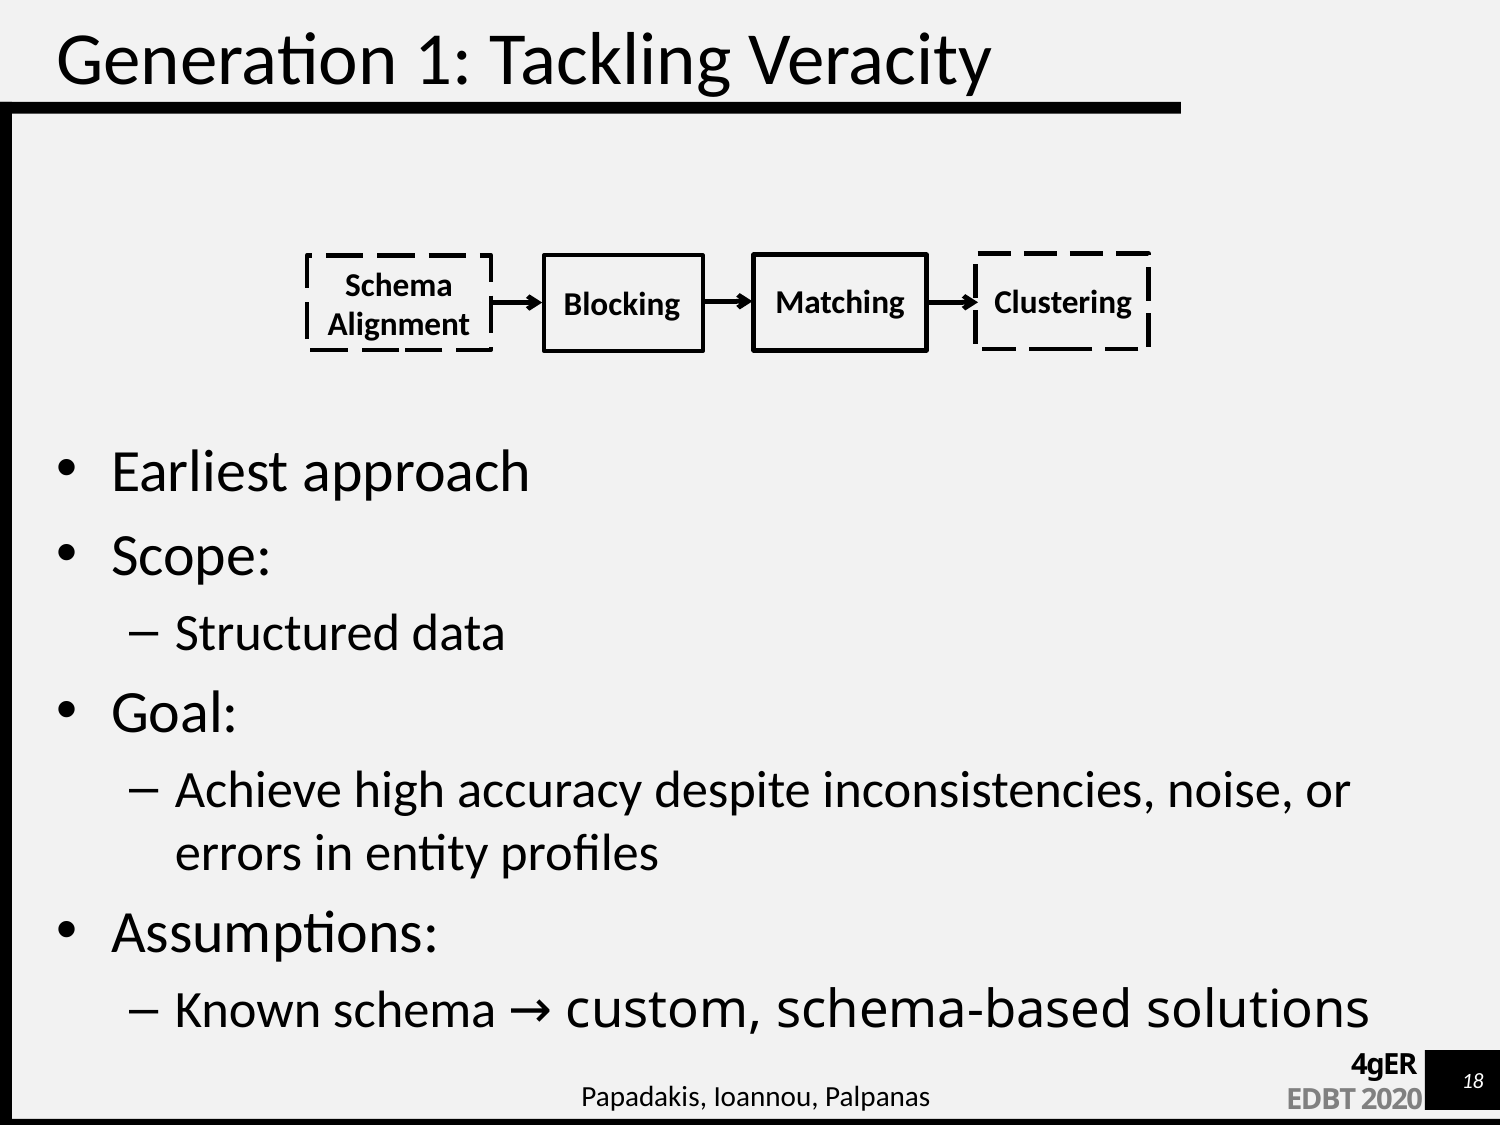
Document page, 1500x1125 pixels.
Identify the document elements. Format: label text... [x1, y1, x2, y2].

text_box Schema Alignment [307, 255, 491, 350]
text_box Generation 1: Tackling Veracity [41, 0, 1500, 109]
footer Papadakis, Ioannou, Palpanas [490, 1069, 1022, 1125]
list Earliest approach Scope: Structured data Goal: Achieve high accuracy despite inconsistencies, noise, or errors in entity profiles Assumptions: Known schema → custom, schema-based solutions [41, 423, 1483, 1047]
text_box [973, 251, 1151, 301]
text_box [973, 309, 1151, 351]
text_box [542, 253, 705, 353]
text_box Clustering [976, 273, 1150, 328]
text_box [751, 252, 929, 353]
